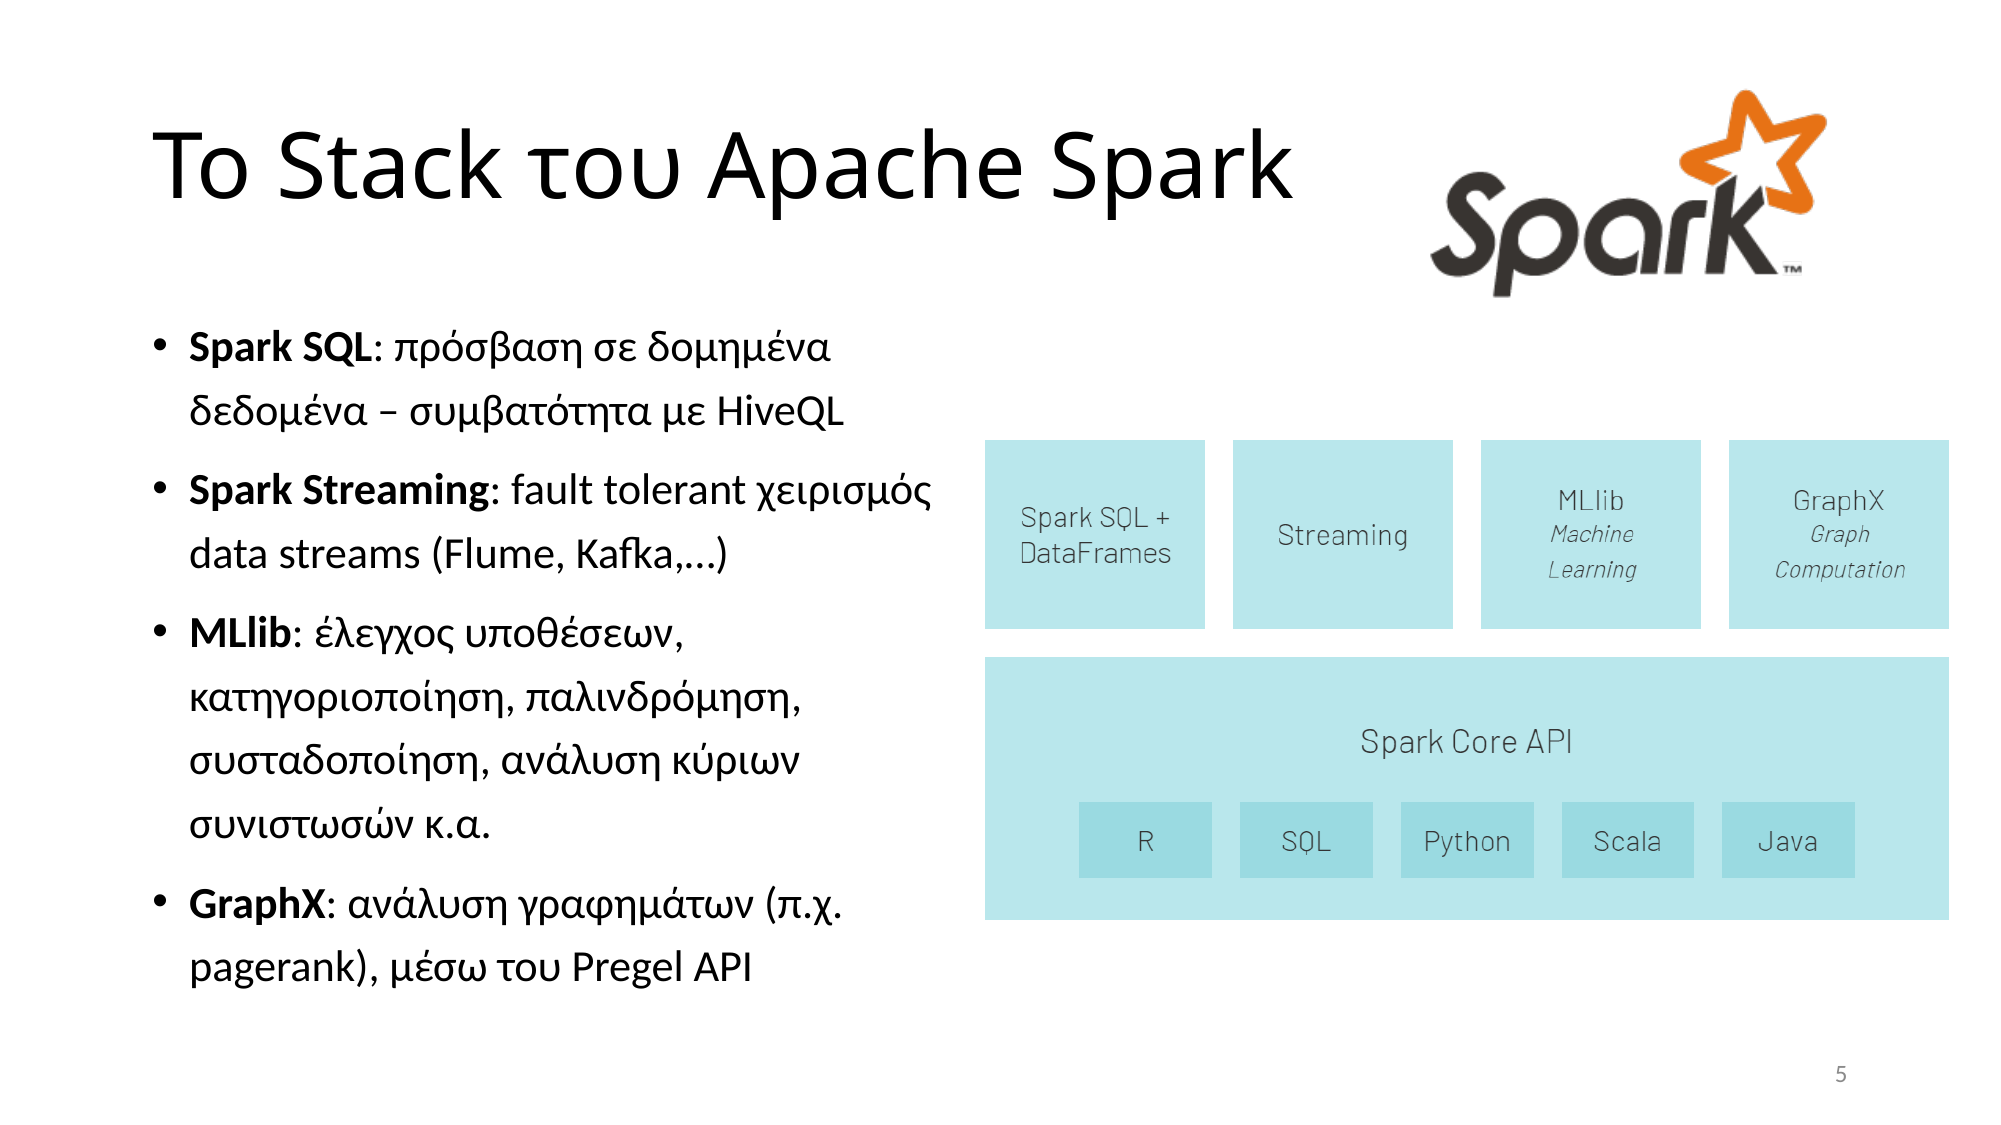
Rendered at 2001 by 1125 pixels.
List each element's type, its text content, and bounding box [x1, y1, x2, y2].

slide_number 5 [1412, 1042, 1863, 1103]
picture [1426, 86, 1849, 301]
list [968, 415, 1971, 930]
title To Stack του Apache Spark [137, 59, 1863, 278]
list Spark SQL: πρόσβαση σε δομημένα δεδομένα – συμβατότητα με HiveQL Spark Streaming: fault tolerant χειρισμός data streams (Flume, Kafka,…) MLlib: έλεγχος υποθέσεων, κατηγοριοποίηση, παλινδρόμηση, συσταδοποίηση, ανάλυση κύριων συνιστωσών κ.α. GraphX: ανάλυση γραφημάτων (π.χ. pagerank), μέσω του Pregel API [137, 299, 988, 1014]
